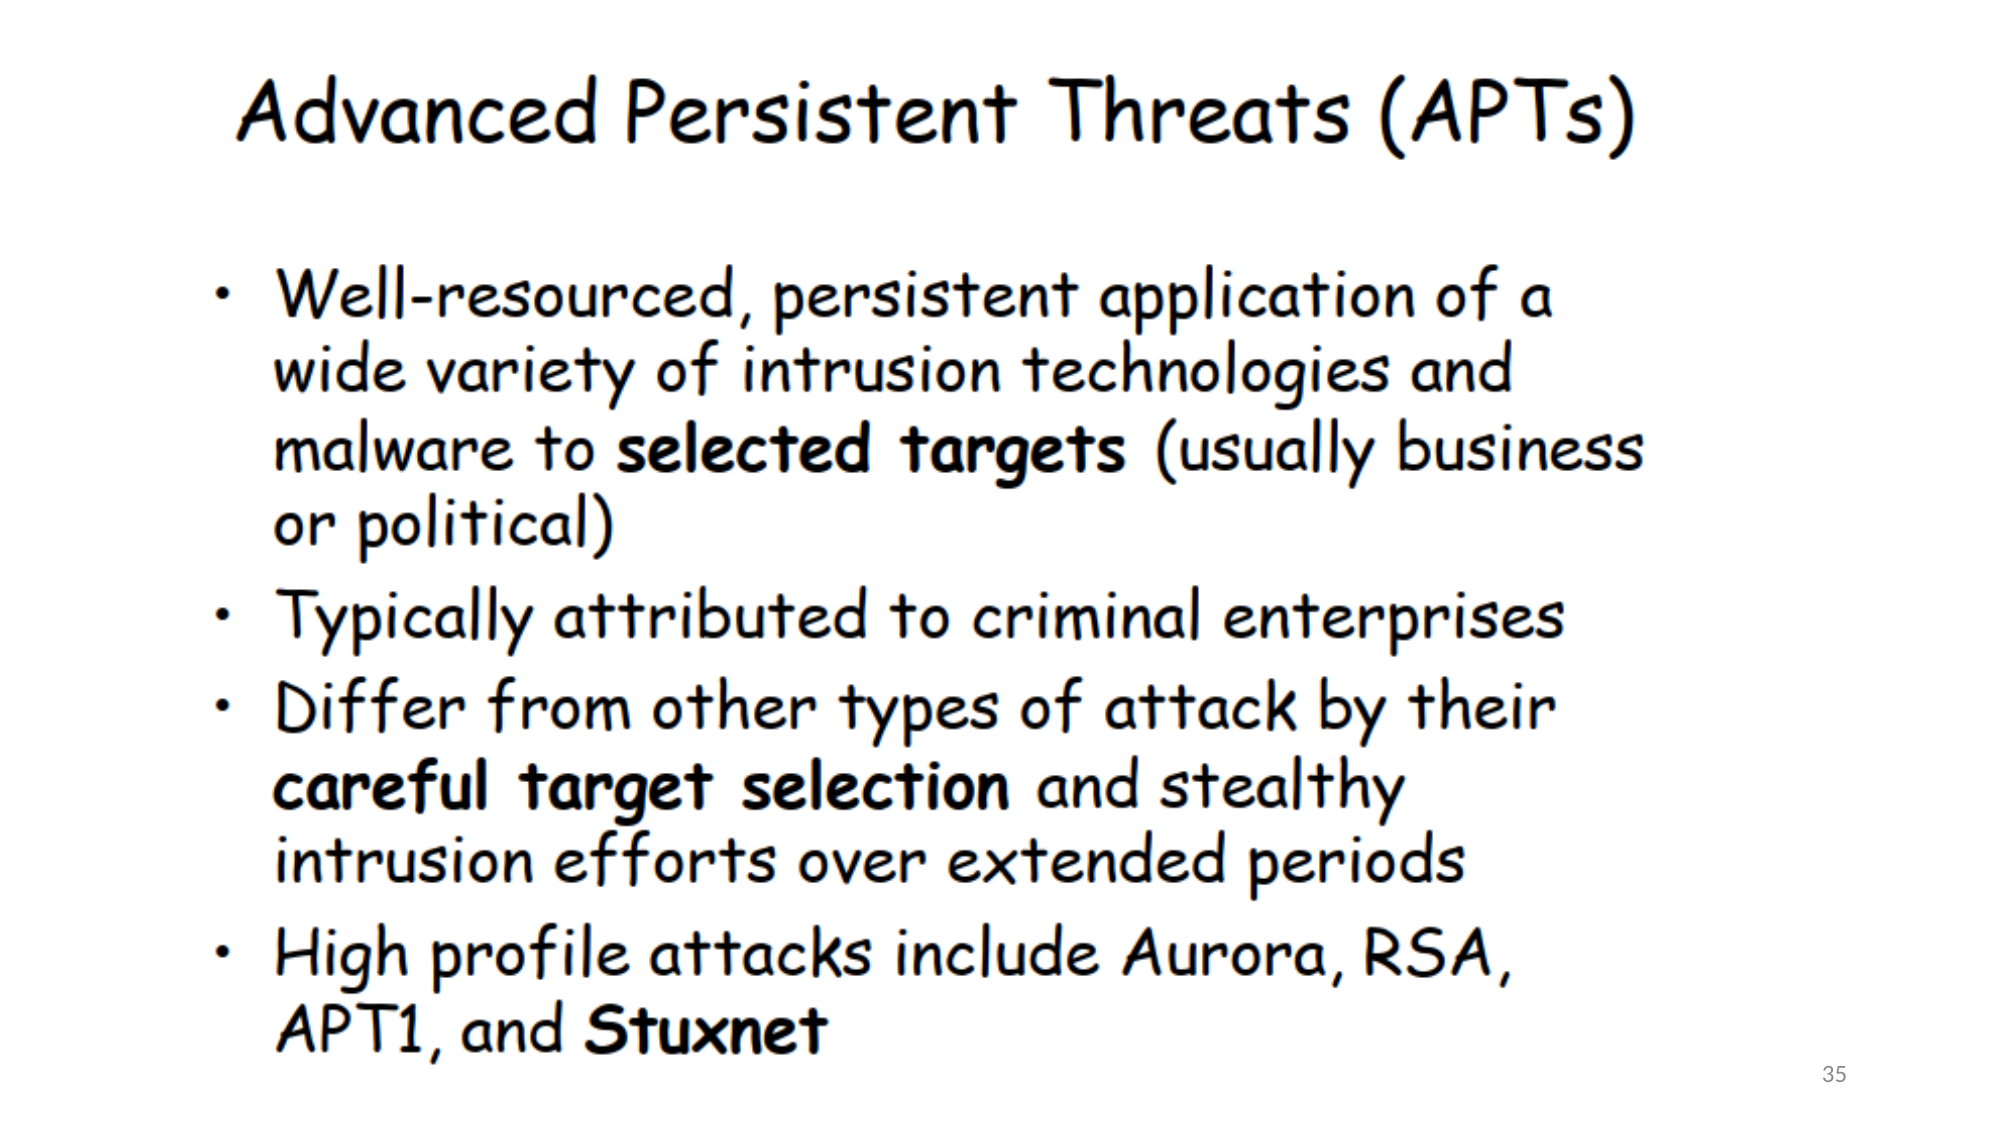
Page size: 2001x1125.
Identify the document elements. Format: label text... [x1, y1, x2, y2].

picture [181, 65, 1661, 1081]
slide_number 35 [1412, 1042, 1863, 1103]
